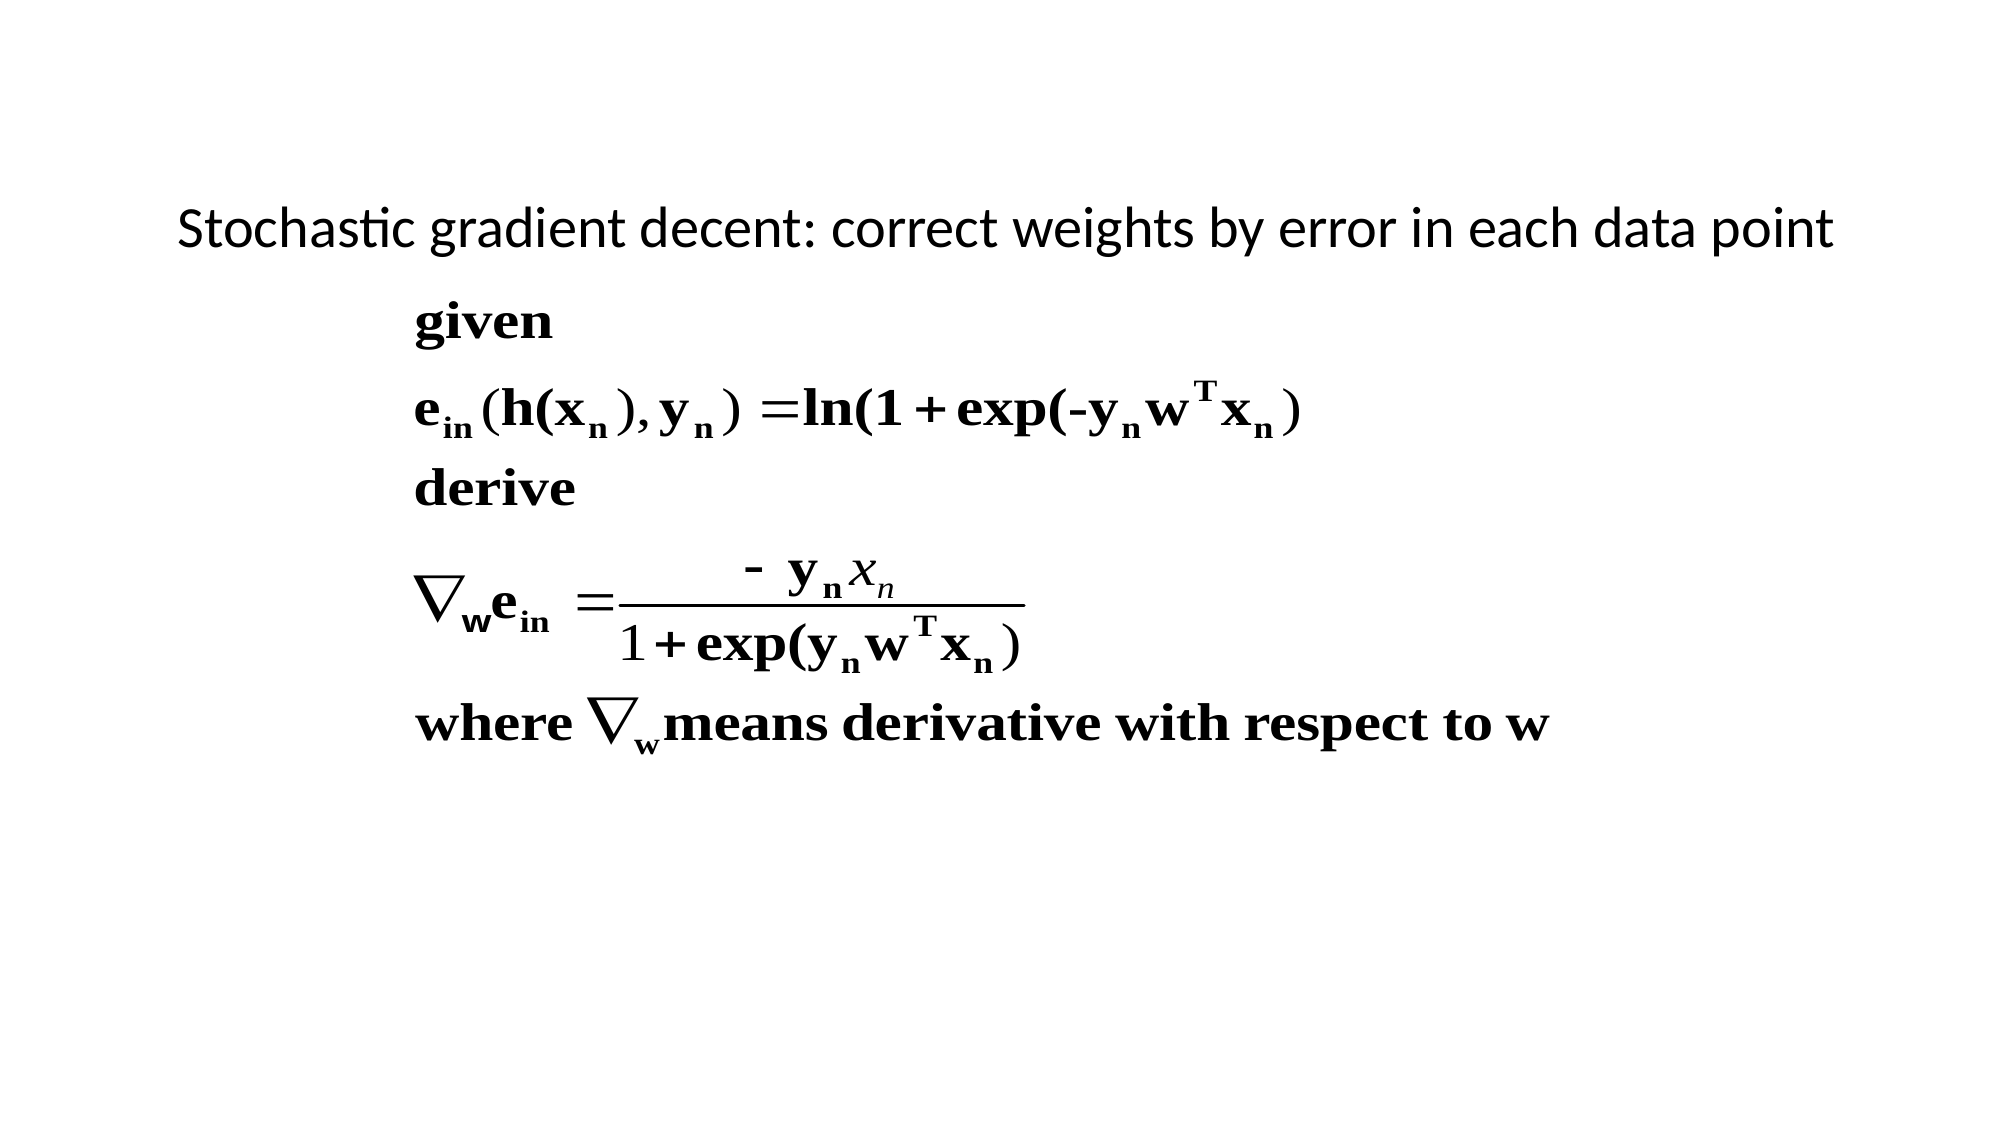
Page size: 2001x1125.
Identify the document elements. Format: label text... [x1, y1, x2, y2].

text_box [405, 293, 1561, 767]
text_box Stochastic gradient decent: correct weights by error in each data point [162, 181, 1851, 267]
